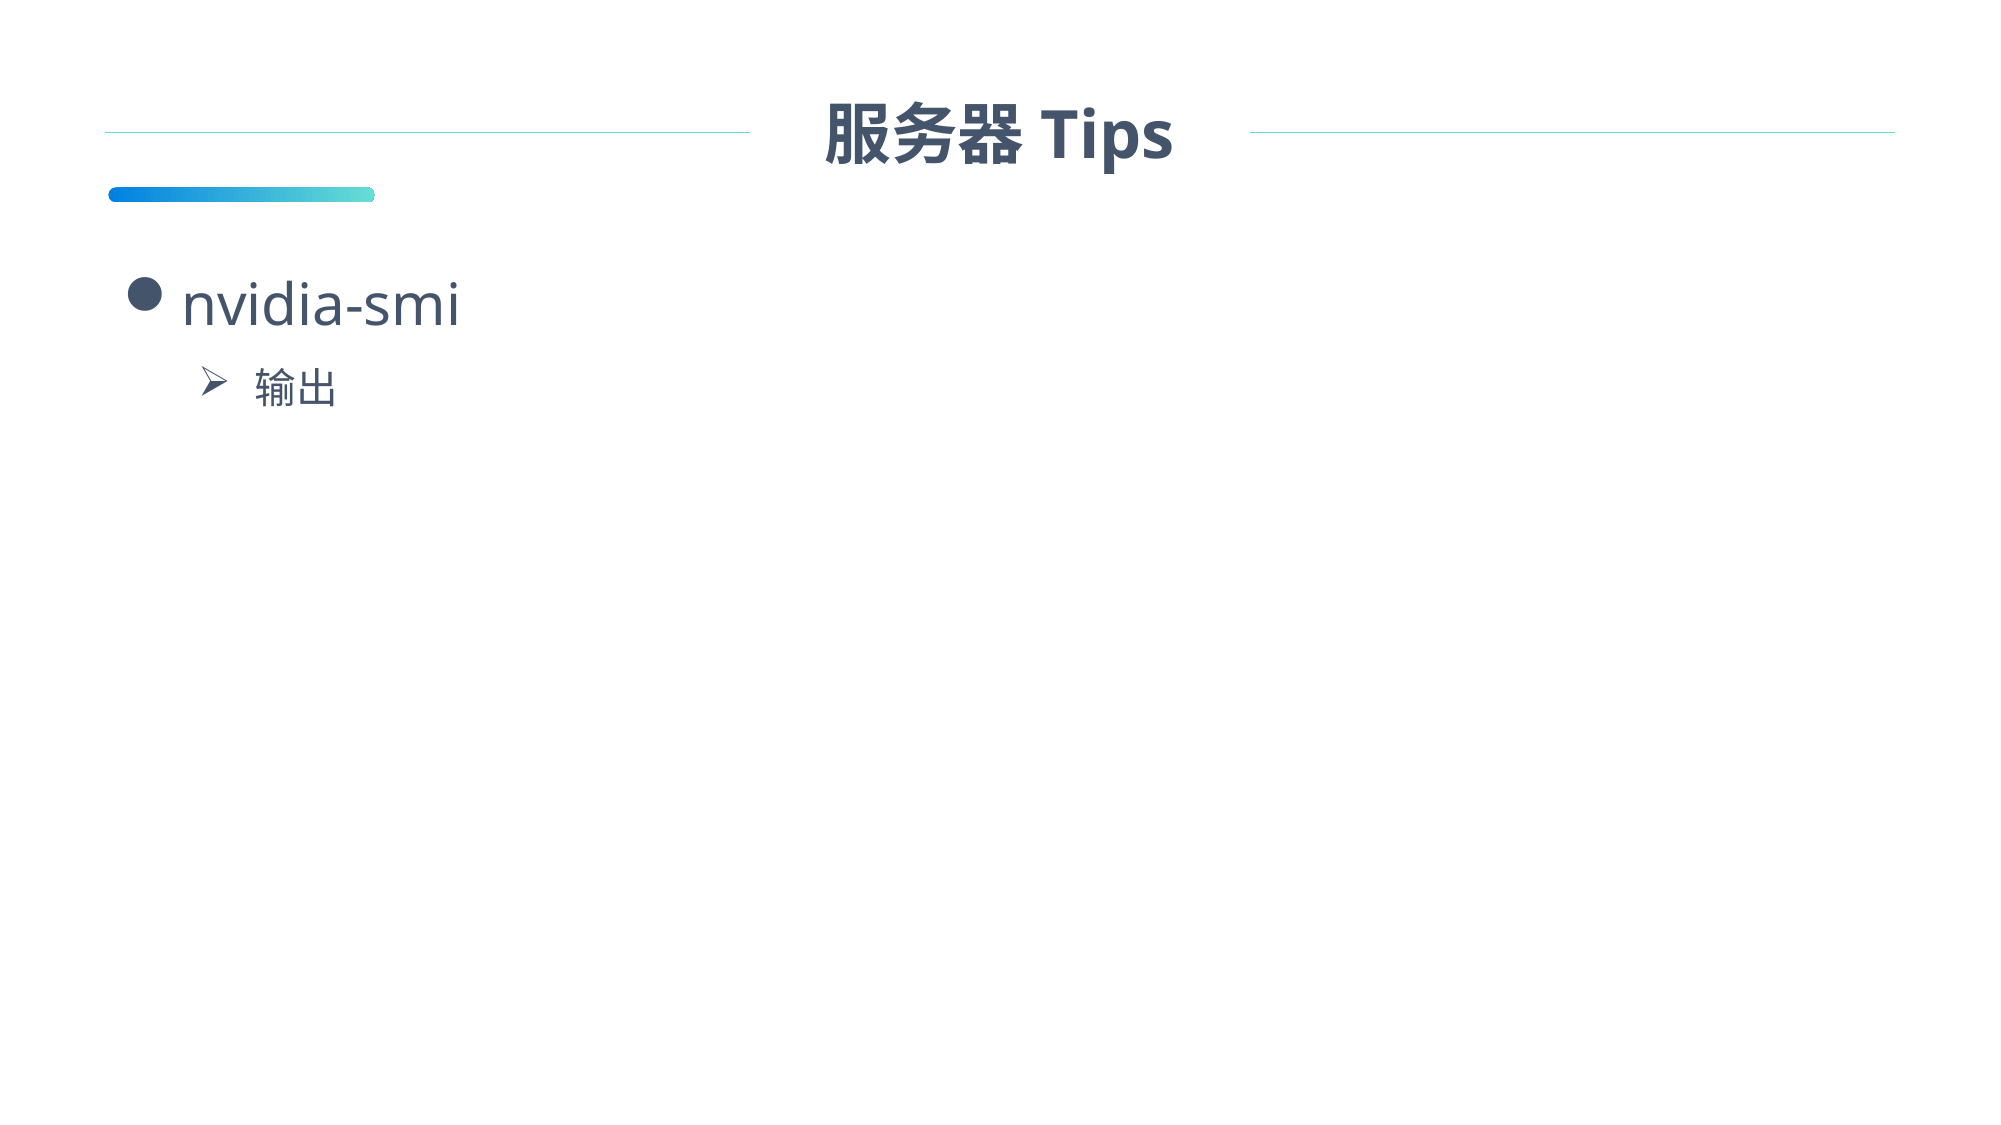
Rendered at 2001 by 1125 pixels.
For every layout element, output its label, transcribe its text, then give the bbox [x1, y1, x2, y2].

text_box nvidia-smi 输出 [108, 224, 1886, 495]
list 服务器Tips [750, 84, 1250, 181]
text_box [107, 186, 376, 204]
